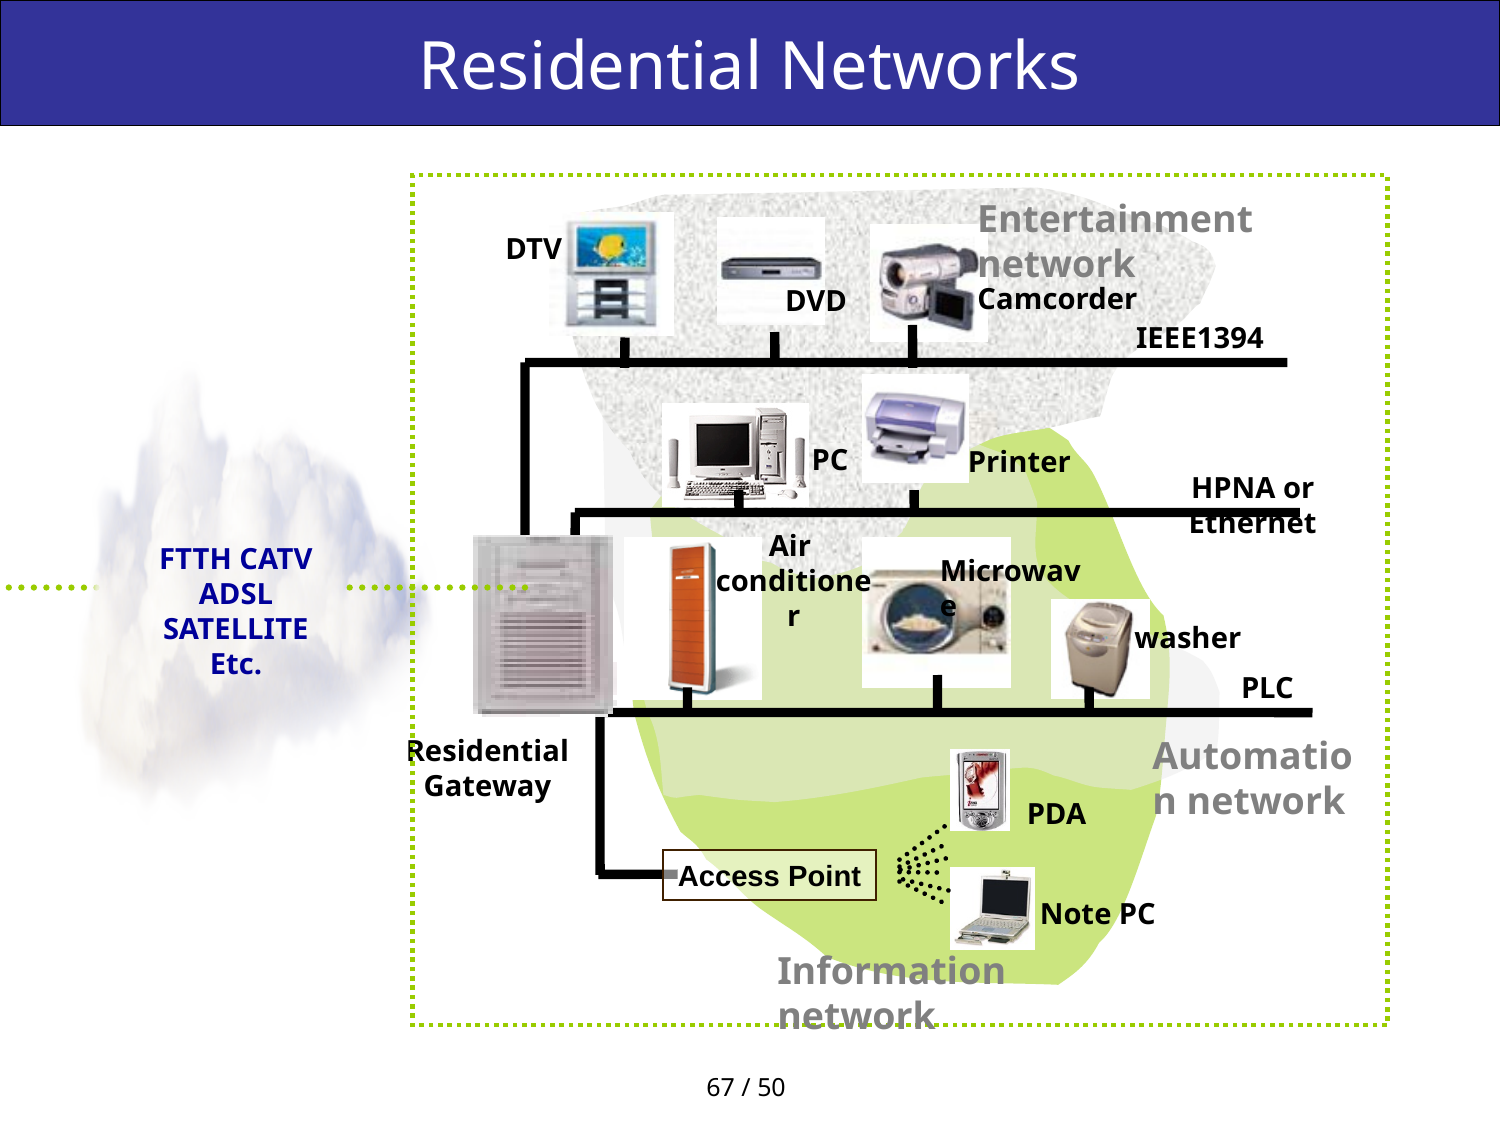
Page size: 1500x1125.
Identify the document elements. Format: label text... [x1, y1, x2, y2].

picture [870, 224, 988, 342]
picture [662, 403, 809, 507]
picture [549, 212, 674, 337]
picture [862, 374, 970, 483]
title Residential Networks [112, 0, 1388, 125]
picture [862, 537, 1011, 688]
picture [717, 217, 826, 326]
picture [62, 349, 762, 860]
text_box Entertainment network [962, 187, 1413, 293]
picture [1051, 599, 1151, 699]
text_box Automation network [1137, 724, 1388, 830]
text_box [412, 174, 1388, 1025]
picture [949, 867, 1035, 951]
slide_number 67 / 50 [571, 1064, 922, 1118]
picture [949, 749, 1010, 831]
text_box washer [1154, 611, 1263, 662]
text_box Information network [762, 939, 1175, 1045]
